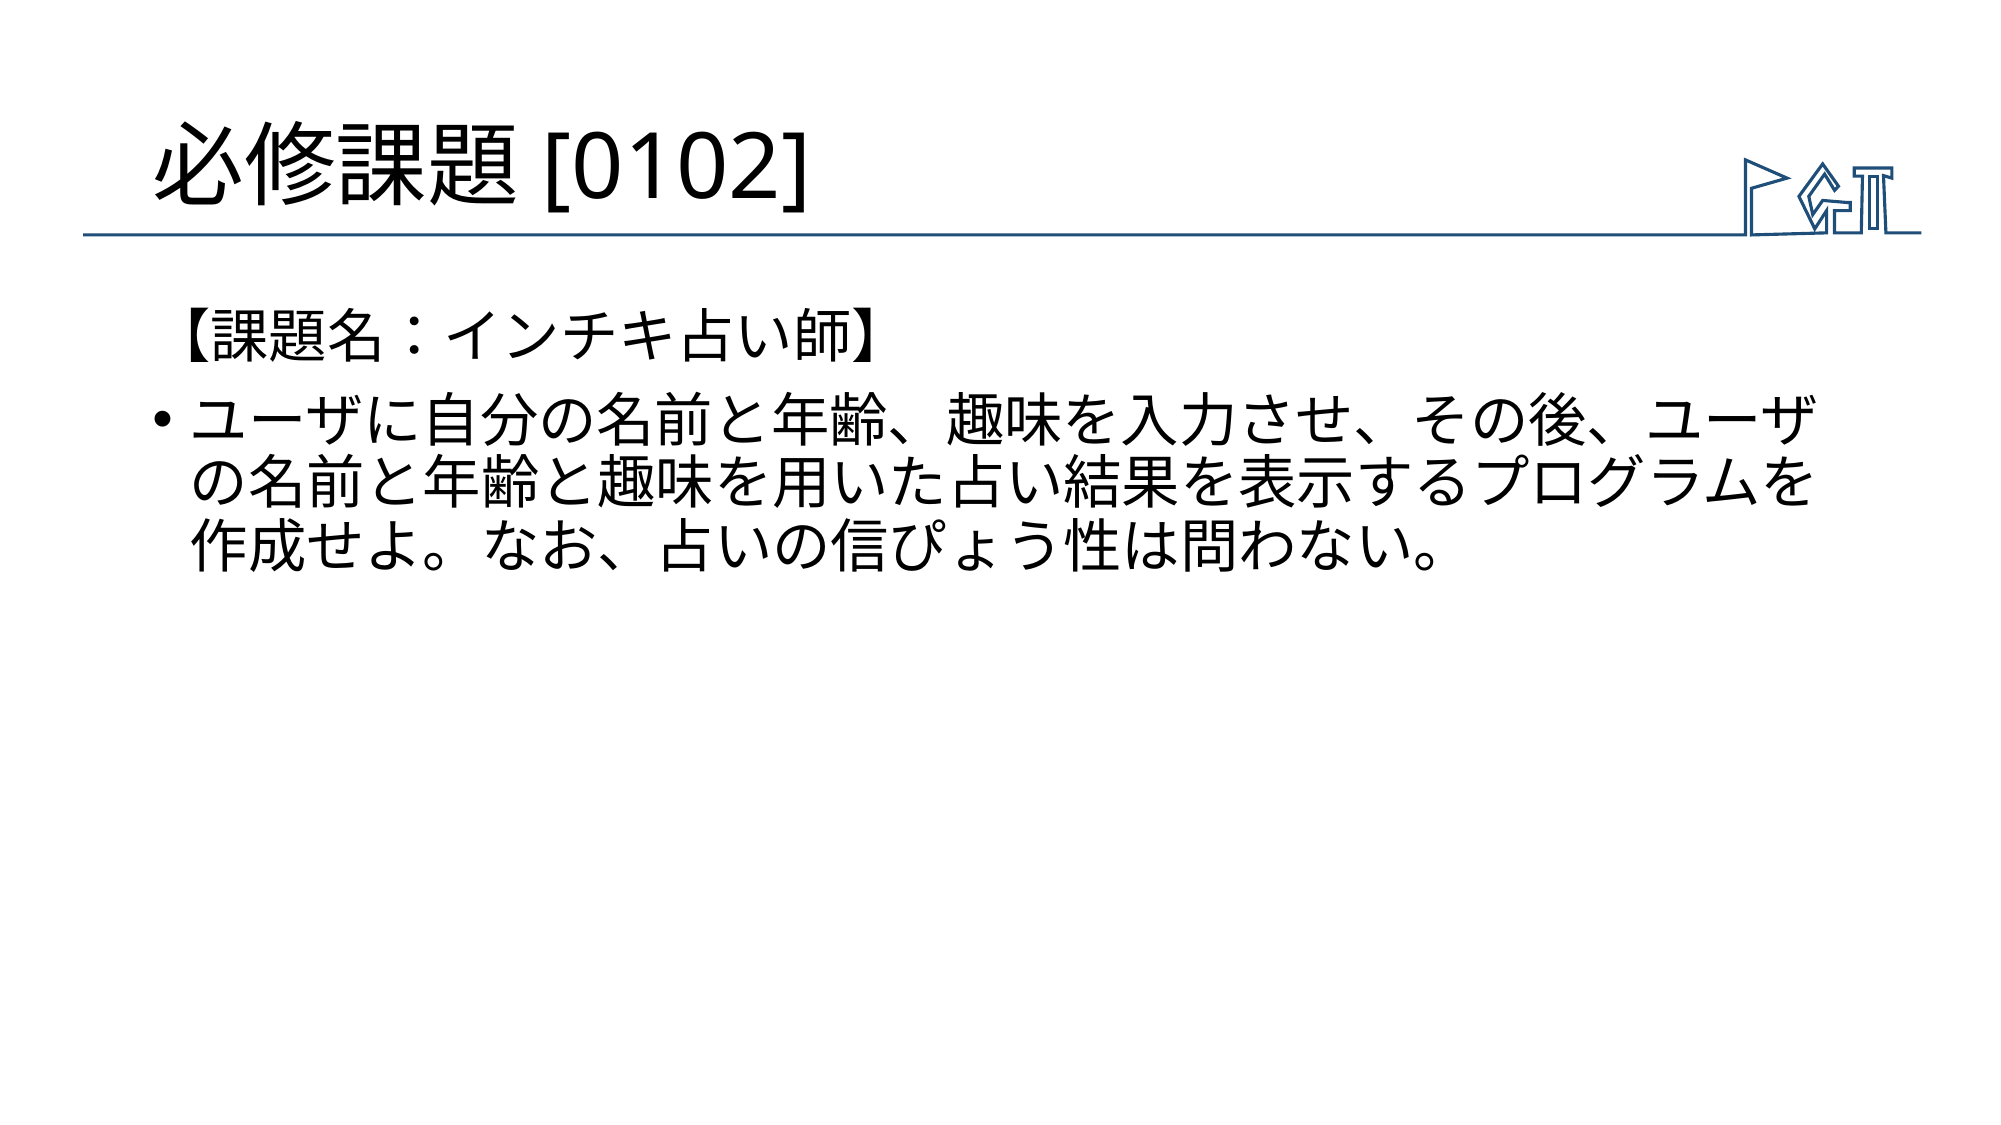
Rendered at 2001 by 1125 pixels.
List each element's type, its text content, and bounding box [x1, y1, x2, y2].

list 【課題名：インチキ占い師】 ユーザに自分の名前と年齢、趣味を入力させ、その後、ユーザの名前と年齢と趣味を用いた占い結果を表示するプログラムを作成せよ。なお、占いの信ぴょう性は問わない。 [137, 299, 1863, 1014]
title 必修課題[0102] [137, 59, 1863, 278]
